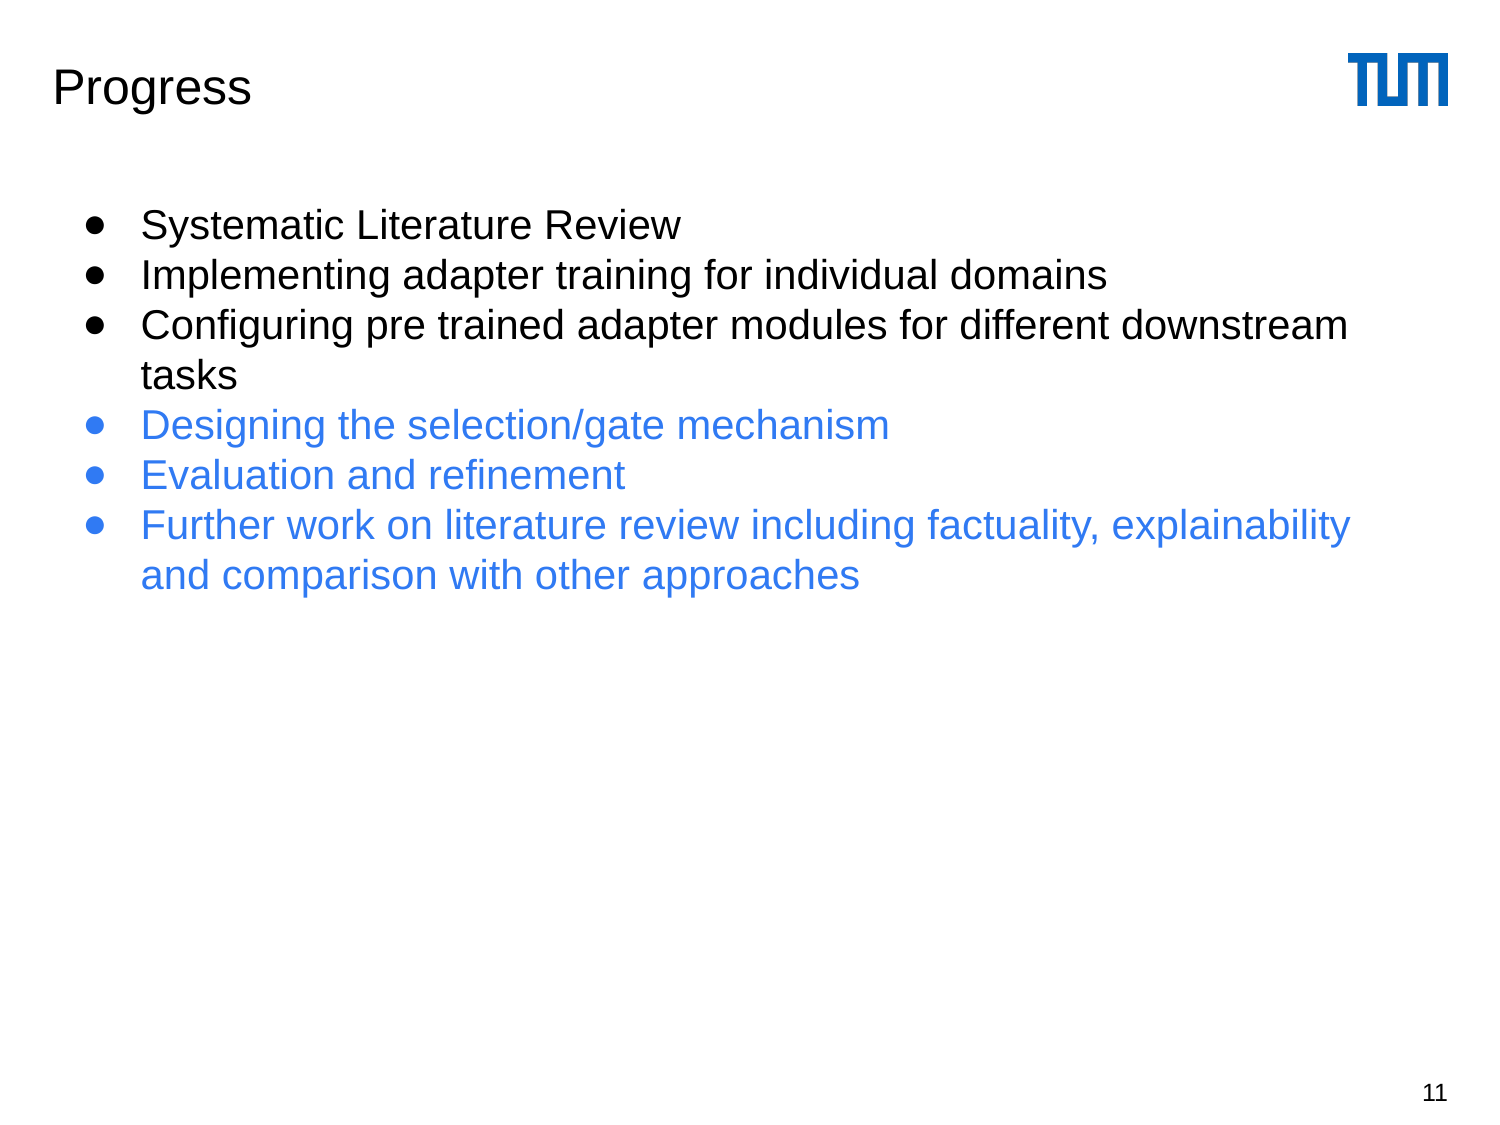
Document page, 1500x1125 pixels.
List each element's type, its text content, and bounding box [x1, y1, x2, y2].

title Progress [52, 50, 1449, 239]
slide_number ‹#› [1111, 1061, 1448, 1122]
text_box Systematic Literature Review Implementing adapter training for individual domains Configuring pre trained adapter modules for different downstream tasks Designing the selection/gate mechanism Evaluation and refinement Further work on literature review including factuality, explainability and comparison with other approaches [50, 182, 1447, 989]
